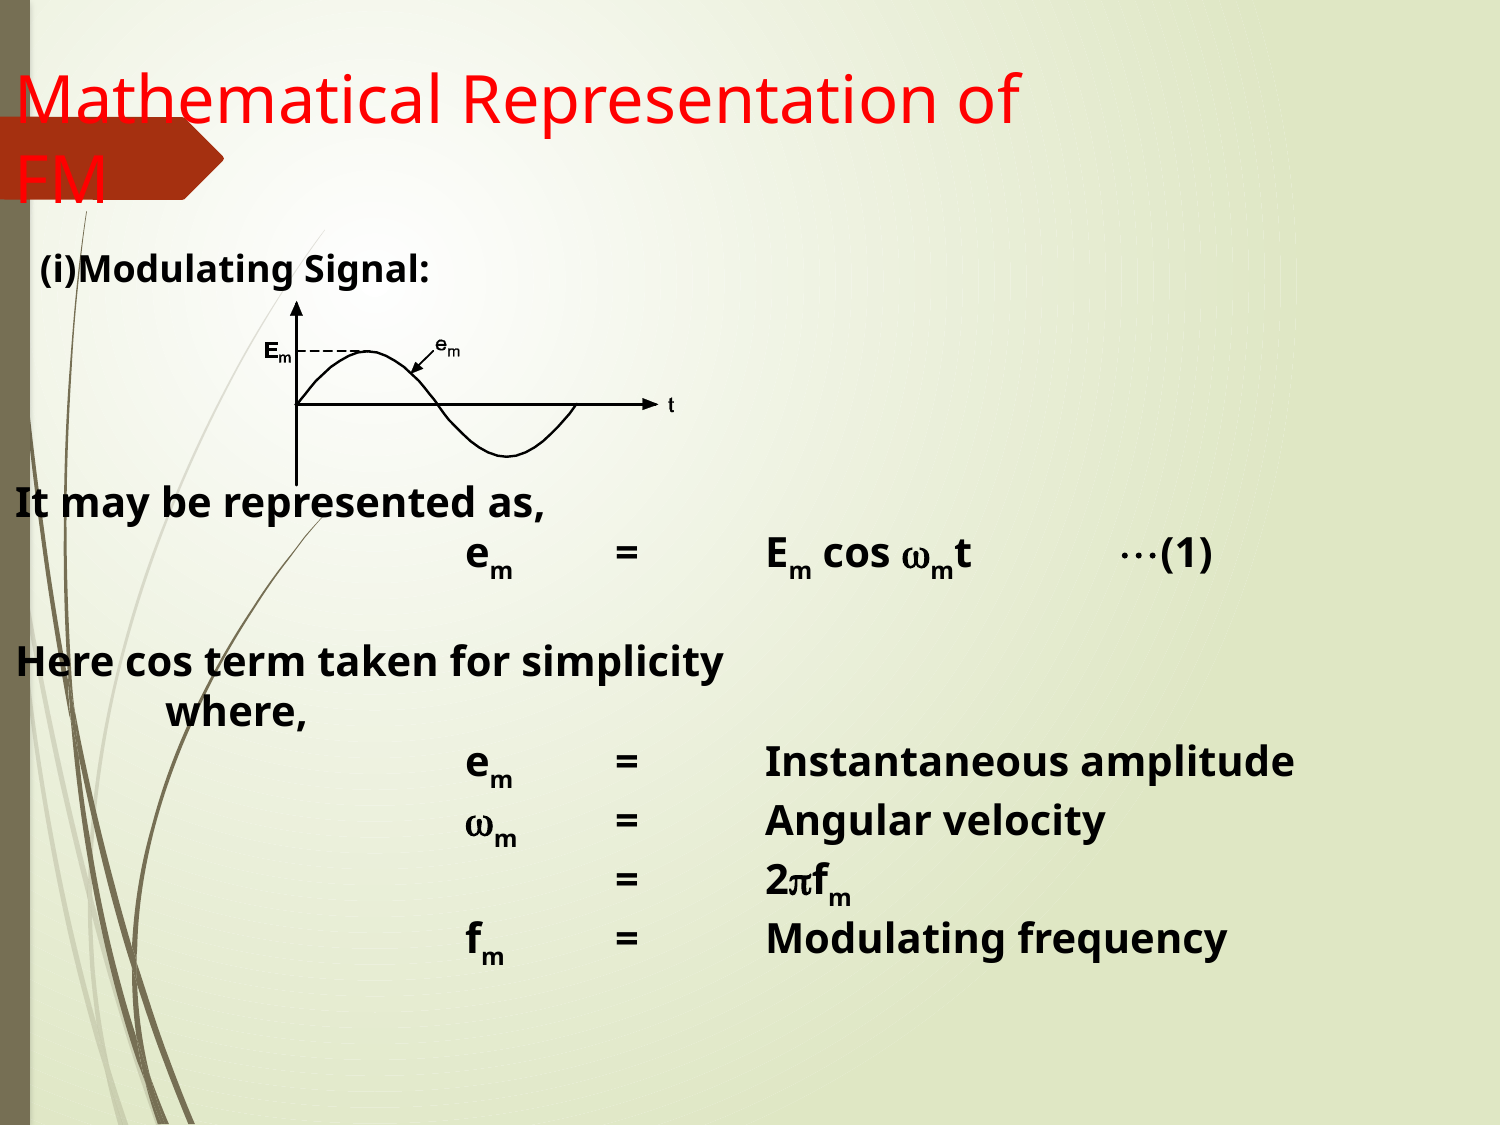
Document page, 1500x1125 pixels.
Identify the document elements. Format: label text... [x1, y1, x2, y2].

text_box It may be represented as, em = Em cos mt (1) Here cos term taken for simplicity where, em = Instantaneous amplitude m = Angular velocity = 2fm fm = Modulating frequency [0, 318, 1500, 1068]
text_box Mathematical Representation of FM [0, 49, 1043, 225]
picture [262, 299, 676, 488]
text_box (i) Modulating Signal: [24, 237, 529, 298]
